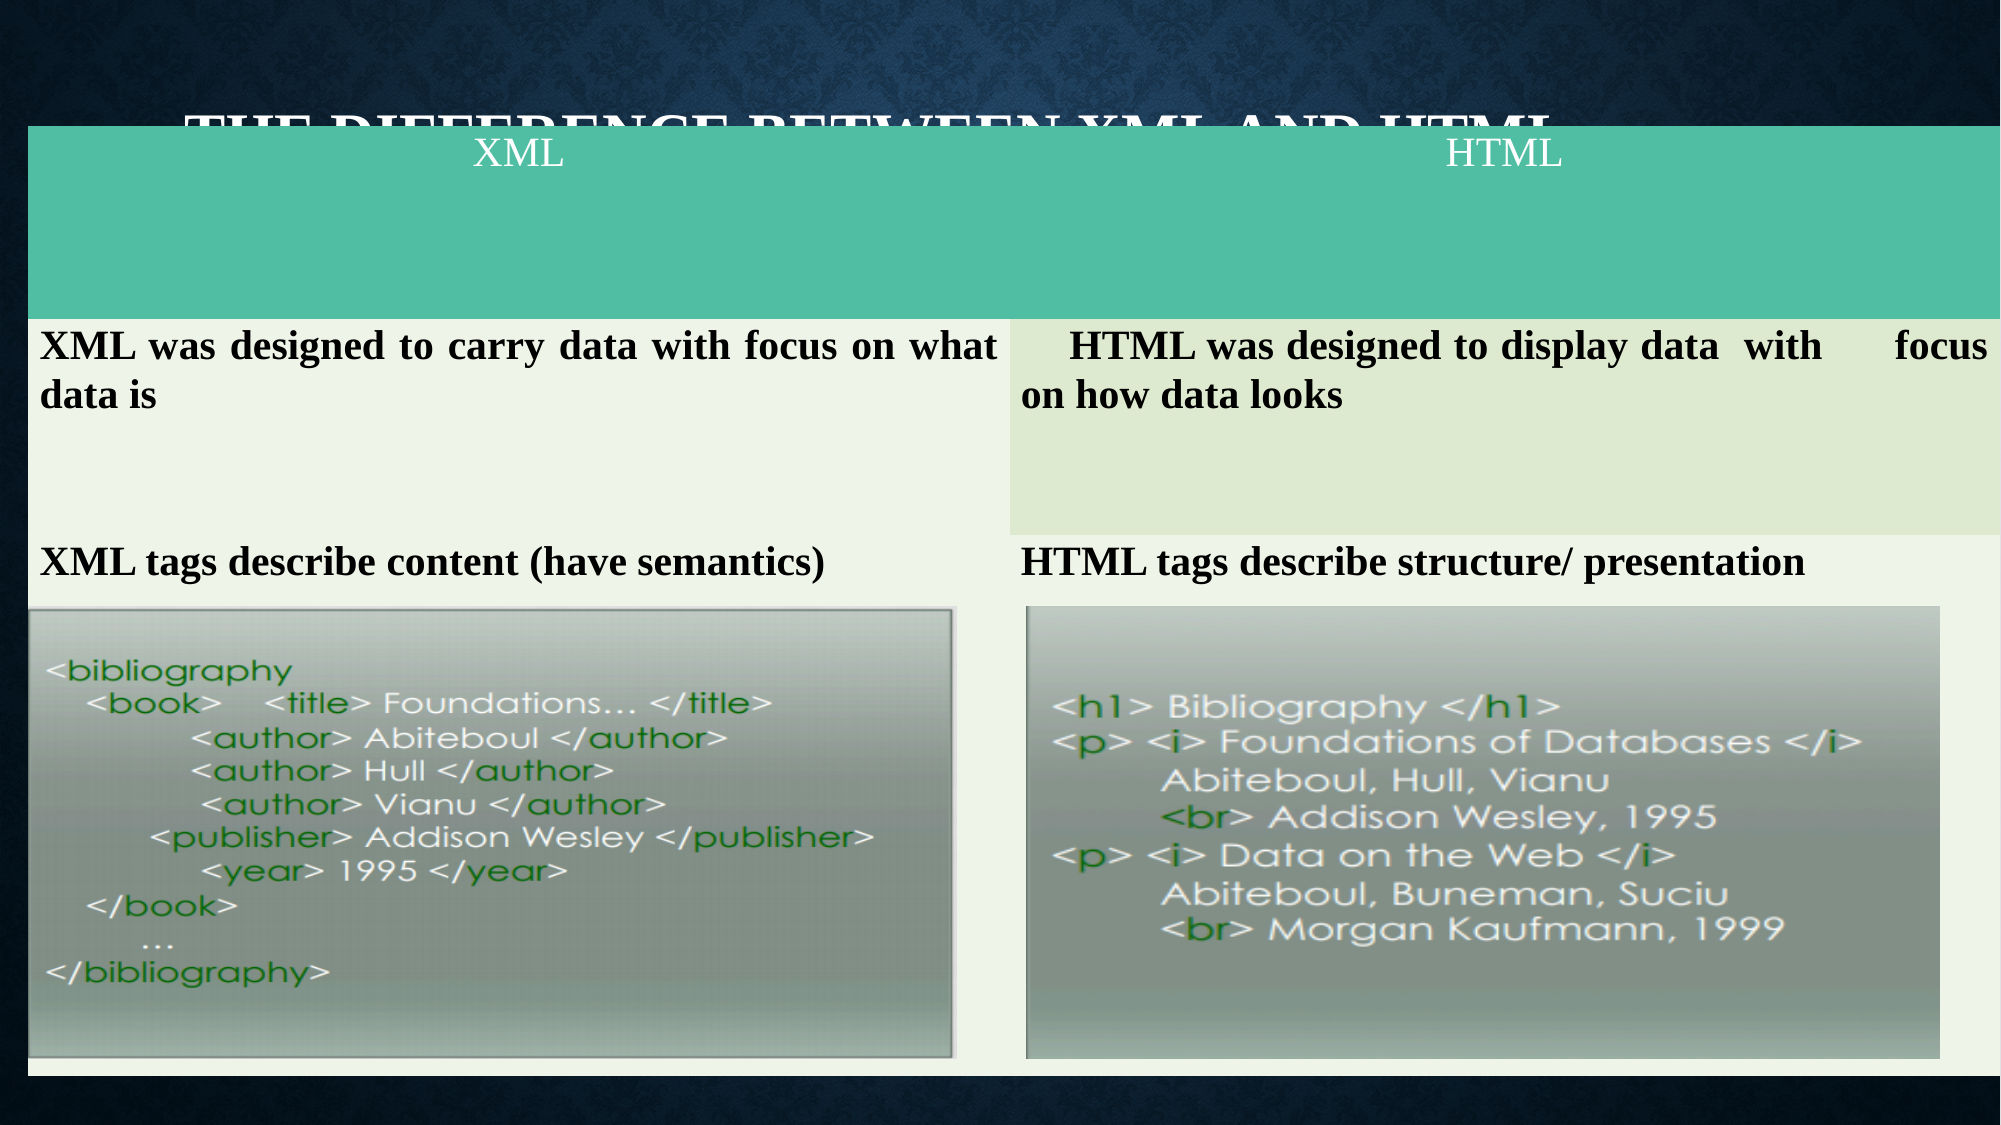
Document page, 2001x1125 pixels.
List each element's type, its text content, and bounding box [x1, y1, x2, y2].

picture [27, 605, 958, 1059]
table_header XML [28, 126, 1010, 319]
table_cell HTML tags describe structure/ presentation [1010, 535, 2000, 1076]
table_cell XML was designed to carry data with focus on what data is [28, 319, 1010, 535]
table_cell XML tags describe content (have semantics) [28, 535, 1010, 1076]
table_header HTML [1010, 126, 2000, 319]
table_cell HTML was designed to display data with focus on how data looks [1010, 319, 2000, 535]
picture [1026, 605, 1940, 1059]
title The Difference Between XML and HTML [72, 37, 1585, 126]
